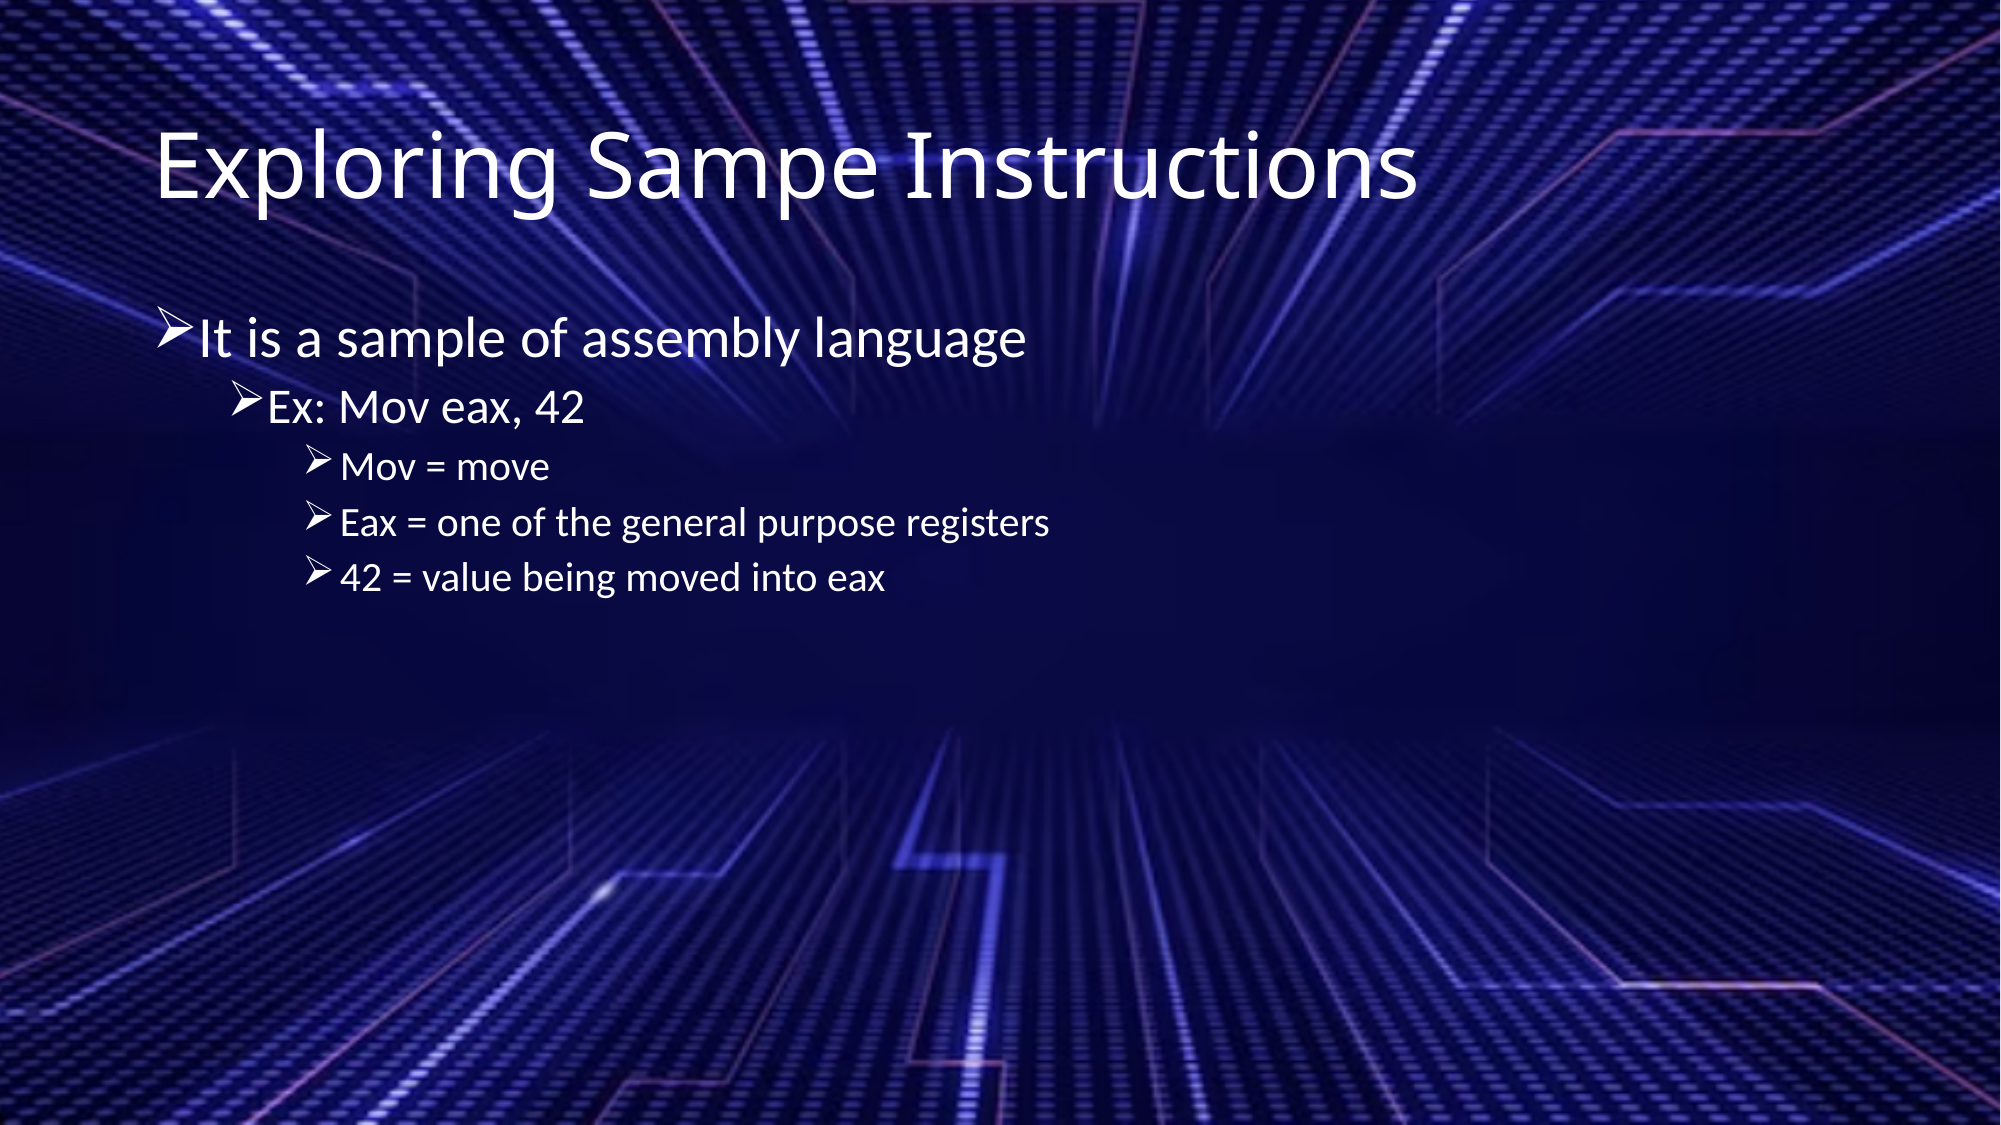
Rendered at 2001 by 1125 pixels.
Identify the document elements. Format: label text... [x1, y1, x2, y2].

list It is a sample of assembly language Ex: Mov eax, 42 Mov = move Eax = one of the general purpose registers 42 = value being moved into eax [137, 299, 1863, 1014]
picture [0, 0, 2001, 1125]
title Exploring Sampe Instructions [137, 59, 1863, 278]
